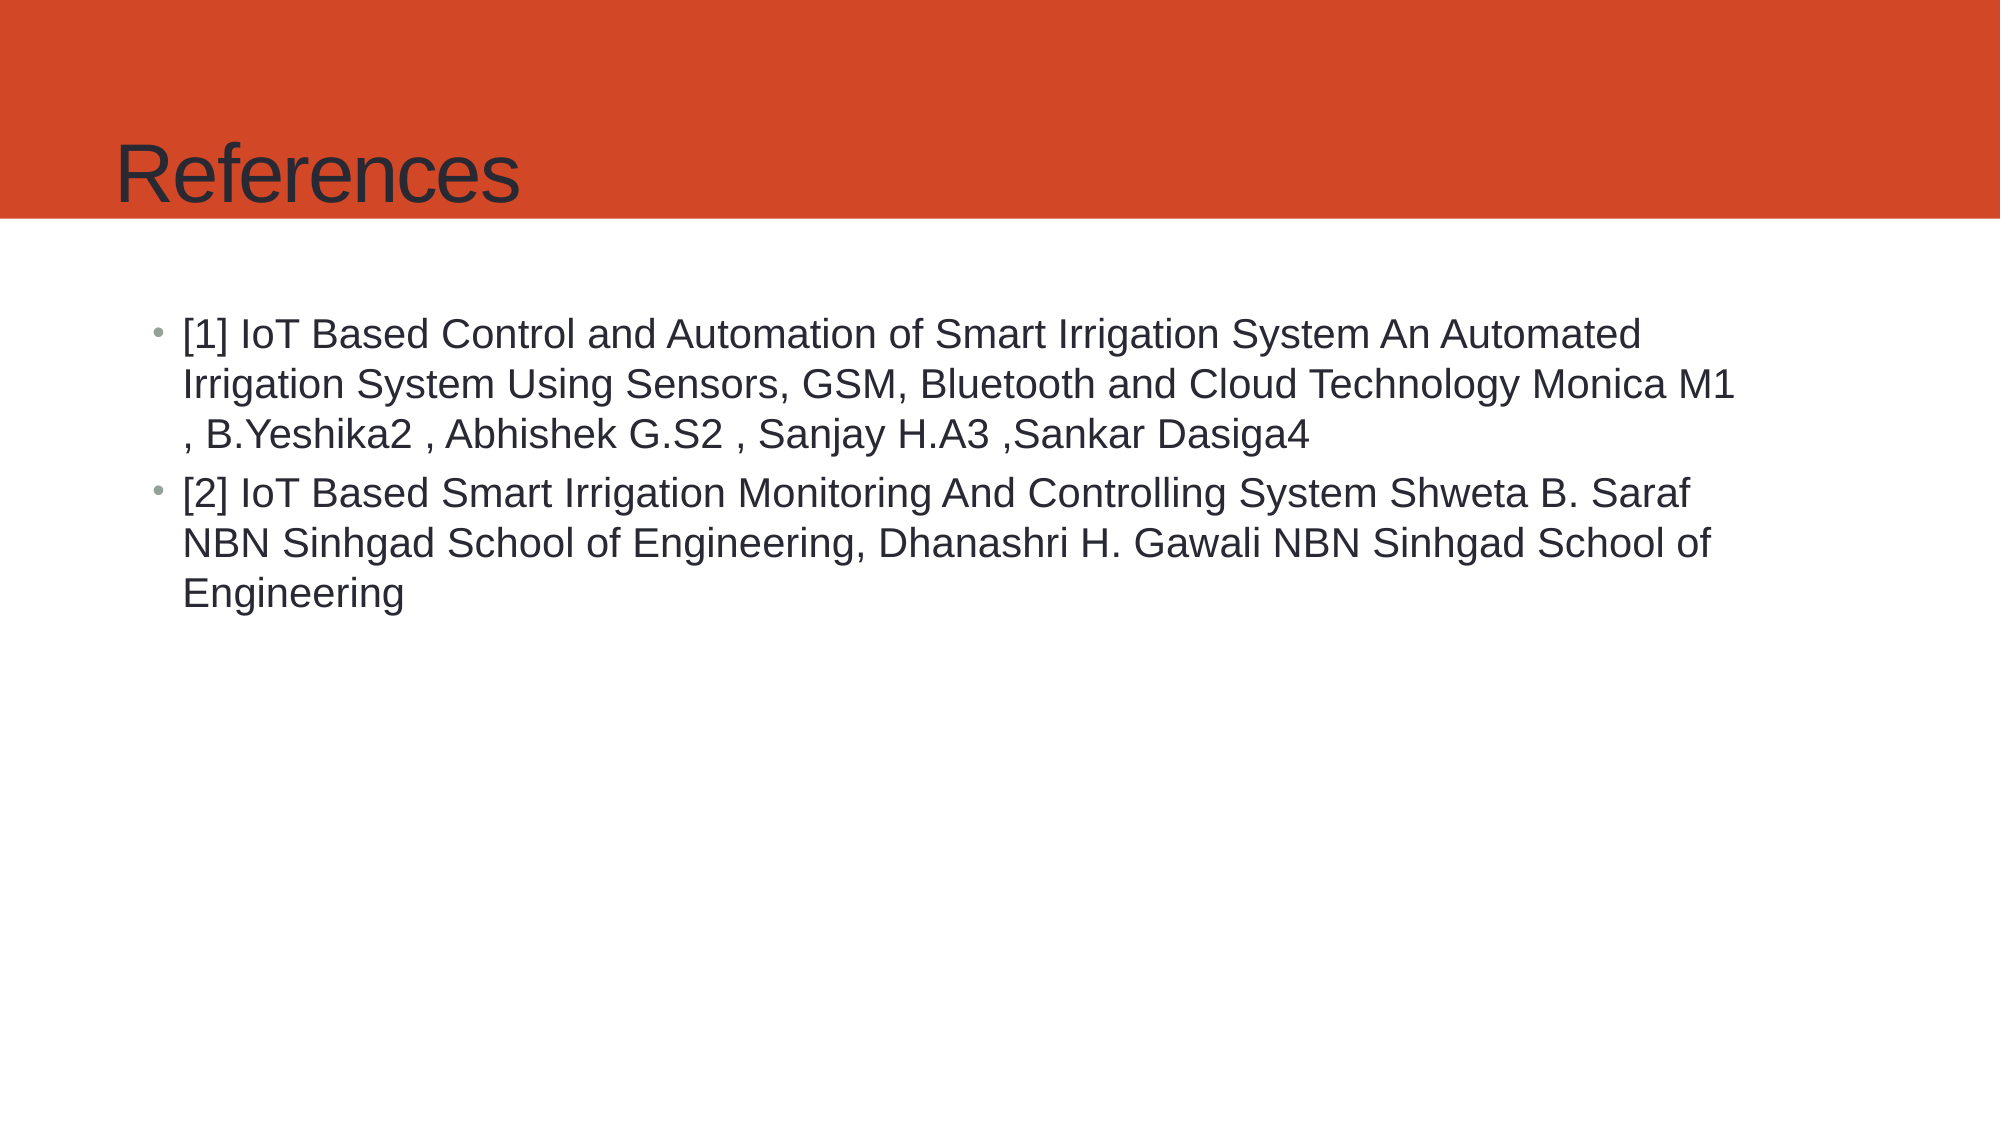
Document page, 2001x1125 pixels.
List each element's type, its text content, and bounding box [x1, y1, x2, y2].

title References [99, 87, 1900, 250]
list [1] IoT Based Control and Automation of Smart Irrigation System An Automated Irrigation System Using Sensors, GSM, Bluetooth and Cloud Technology Monica M1 , B.Yeshika2 , Abhishek G.S2 , Sanjay H.A3 ,Sankar Dasiga4 [2] IoT Based Smart Irrigation Monitoring And Controlling System Shweta B. Saraf NBN Sinhgad School of Engineering, Dhanashri H. Gawali NBN Sinhgad School of Engineering [137, 299, 1758, 1014]
